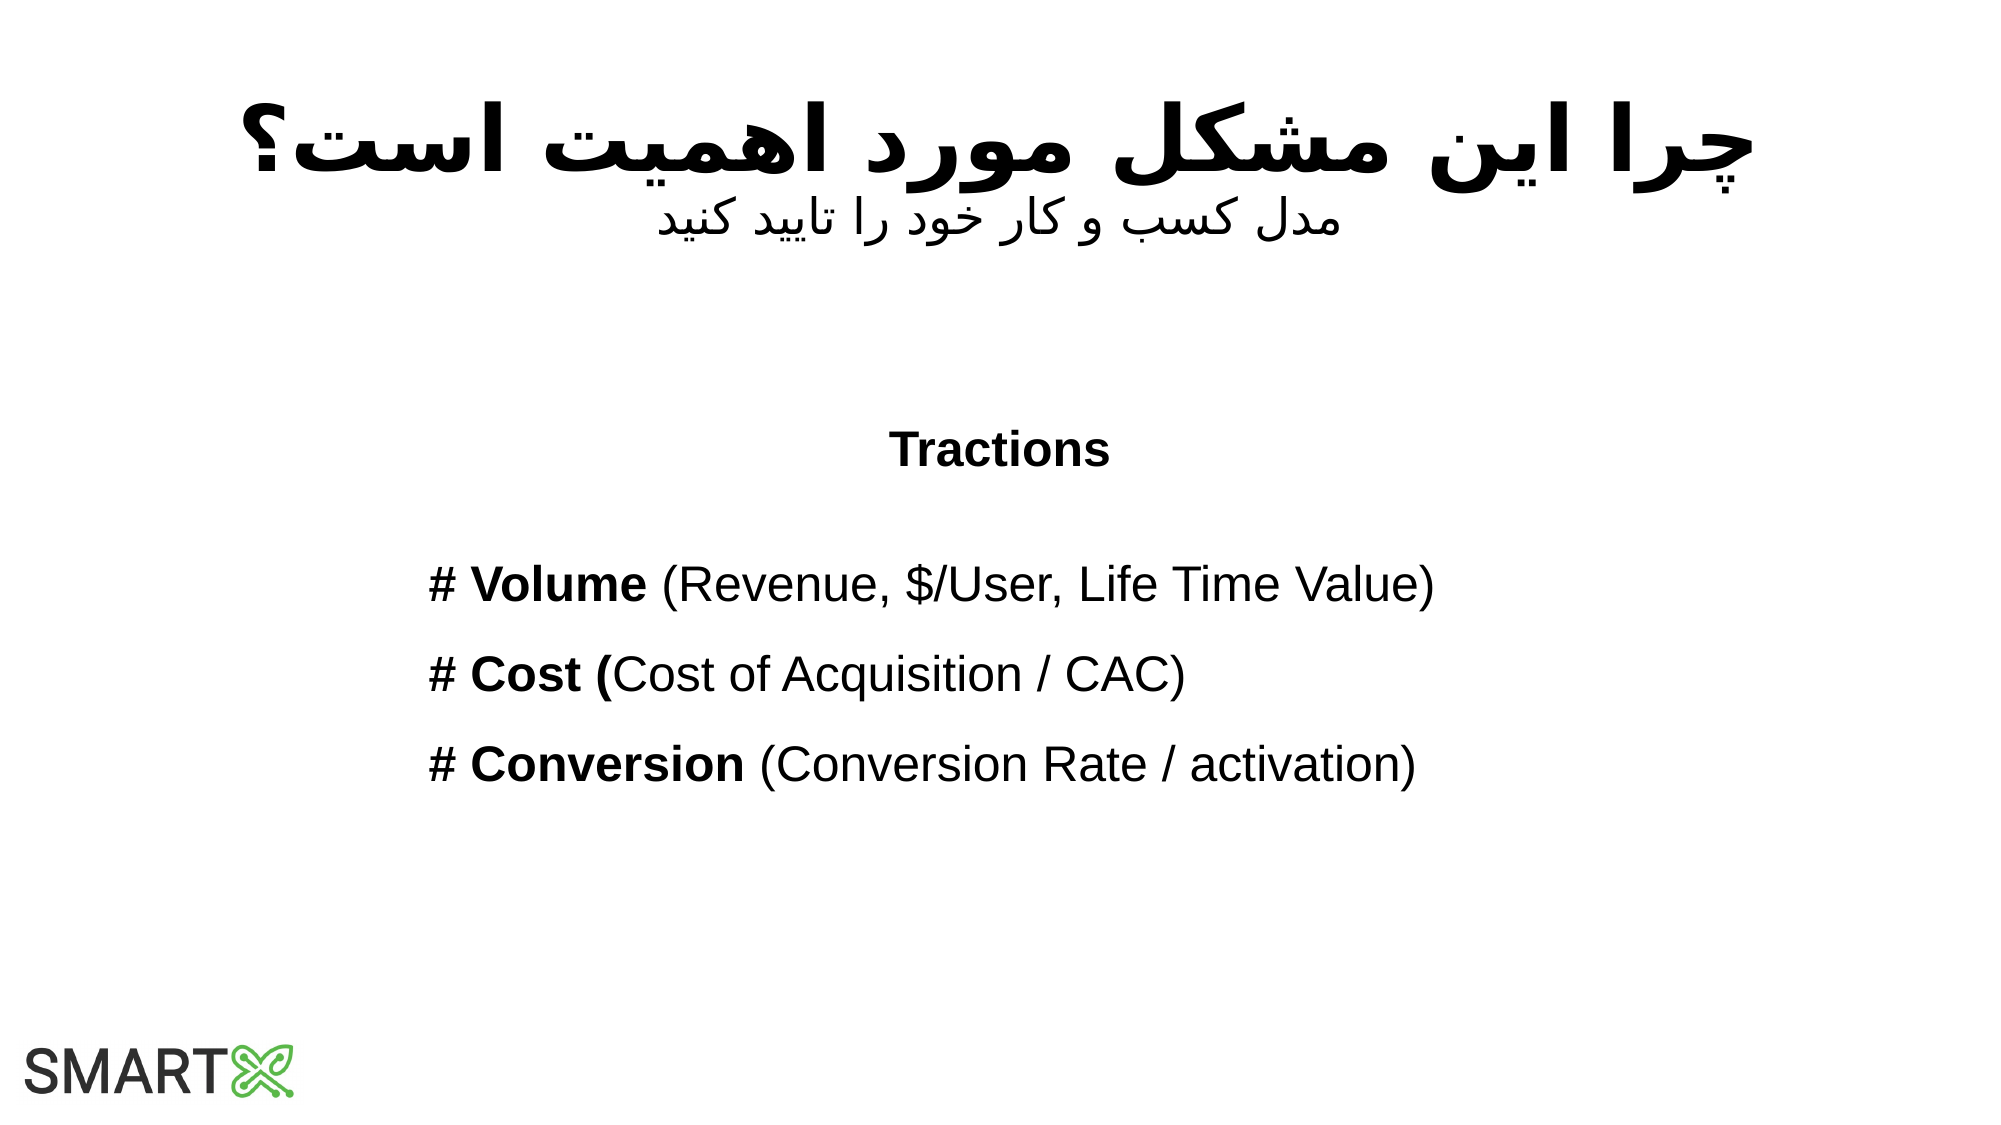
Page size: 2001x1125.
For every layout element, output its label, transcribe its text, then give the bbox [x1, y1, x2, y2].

text_box Tractions # Volume (Revenue, $/User, Life Time Value) # Cost (Cost of Acquisition / CAC) # Conversion (Conversion Rate / activation) [413, 401, 1587, 863]
picture [16, 1040, 304, 1105]
title چرا اين مشكل مورد اهميت است؟ مدل کسب و کار خود را تایید کنید [137, 59, 1863, 278]
